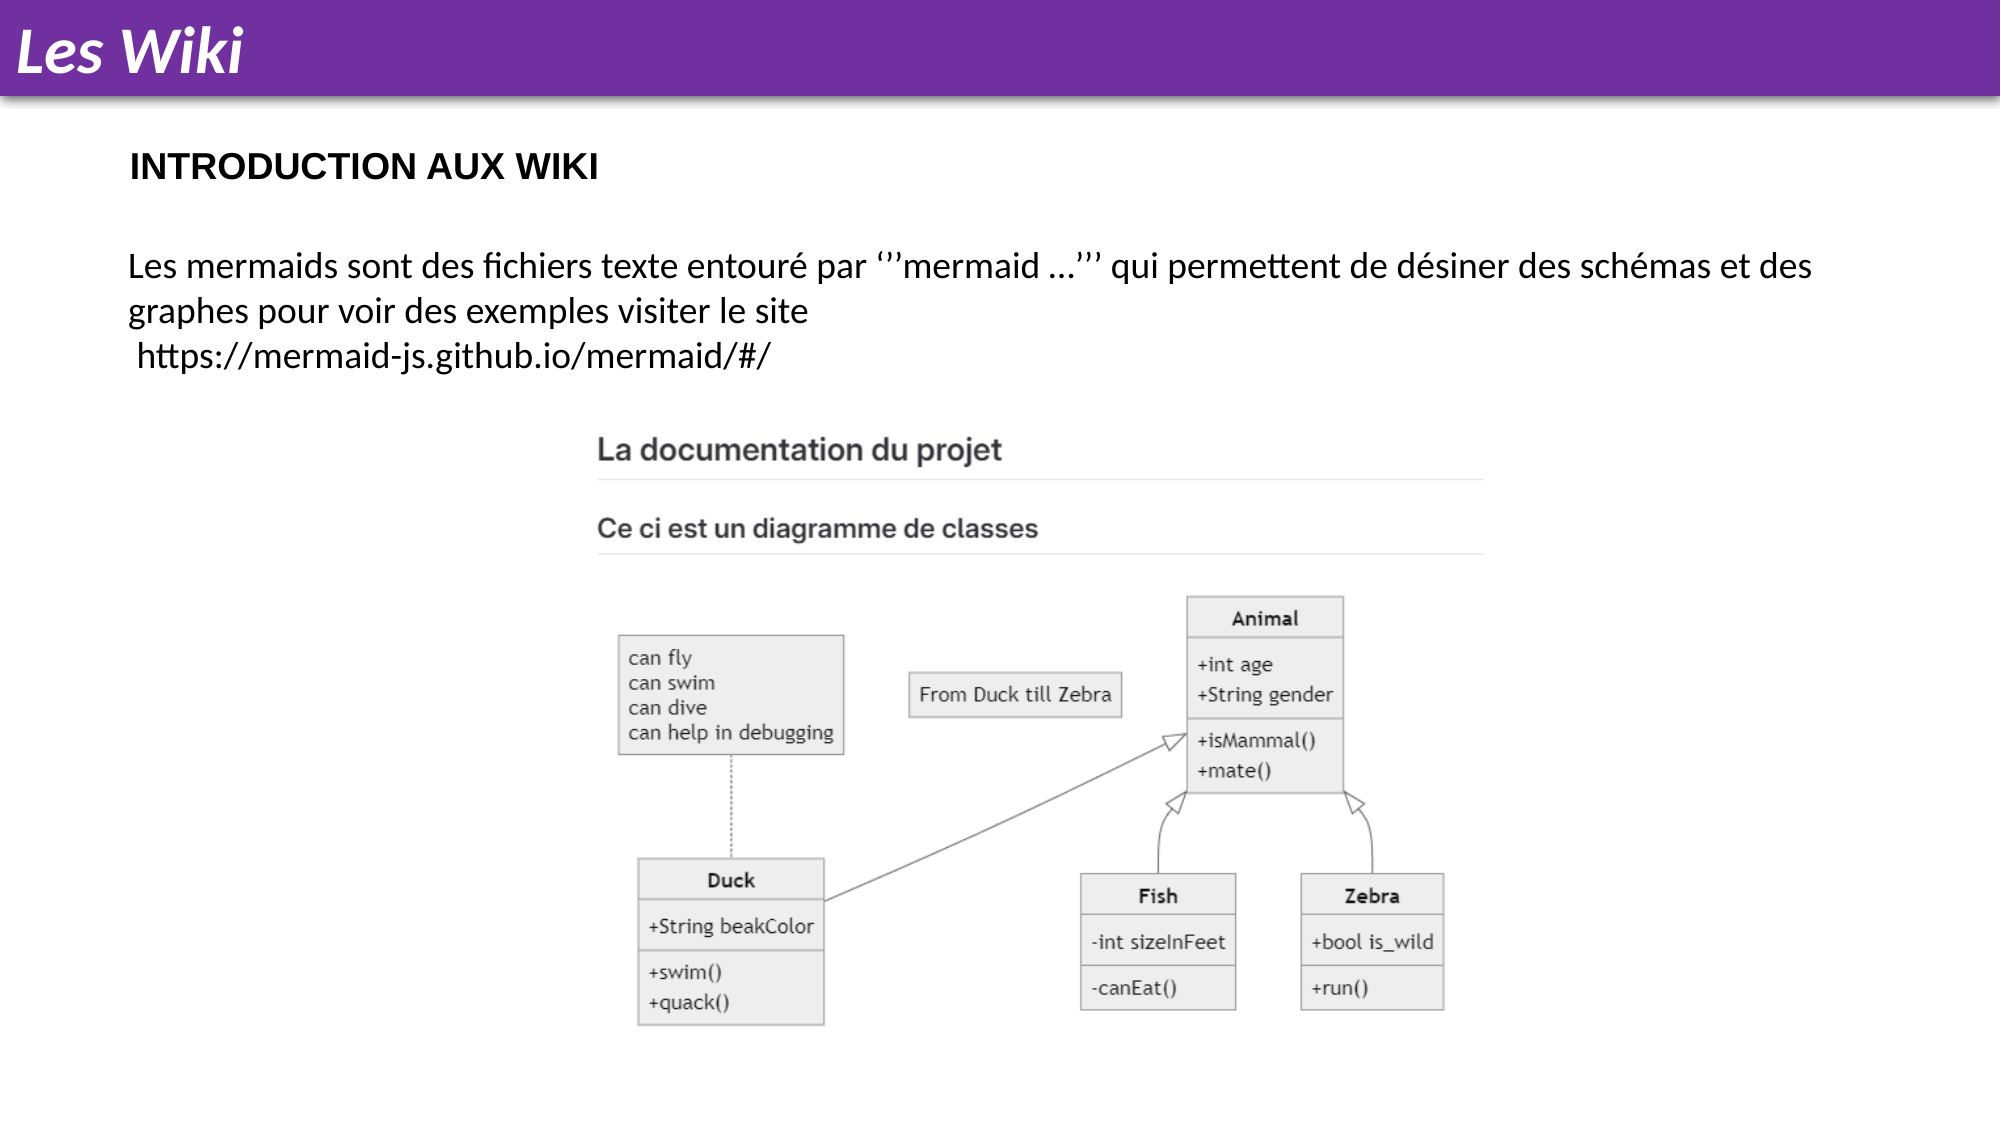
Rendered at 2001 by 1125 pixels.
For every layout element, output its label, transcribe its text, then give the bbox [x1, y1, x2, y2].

text_box Les Wiki [1, 0, 259, 95]
text_box INTRODUCTION AUX WIKI [129, 142, 1790, 188]
text_box Les mermaids sont des fichiers texte entouré par ‘’’mermaid …’’’ qui permettent de désiner des schémas et des graphes pour voir des exemples visiter le site https://mermaid-js.github.io/mermaid/#/ [113, 233, 1856, 474]
picture [590, 424, 1483, 1029]
text_box [0, 0, 2000, 96]
